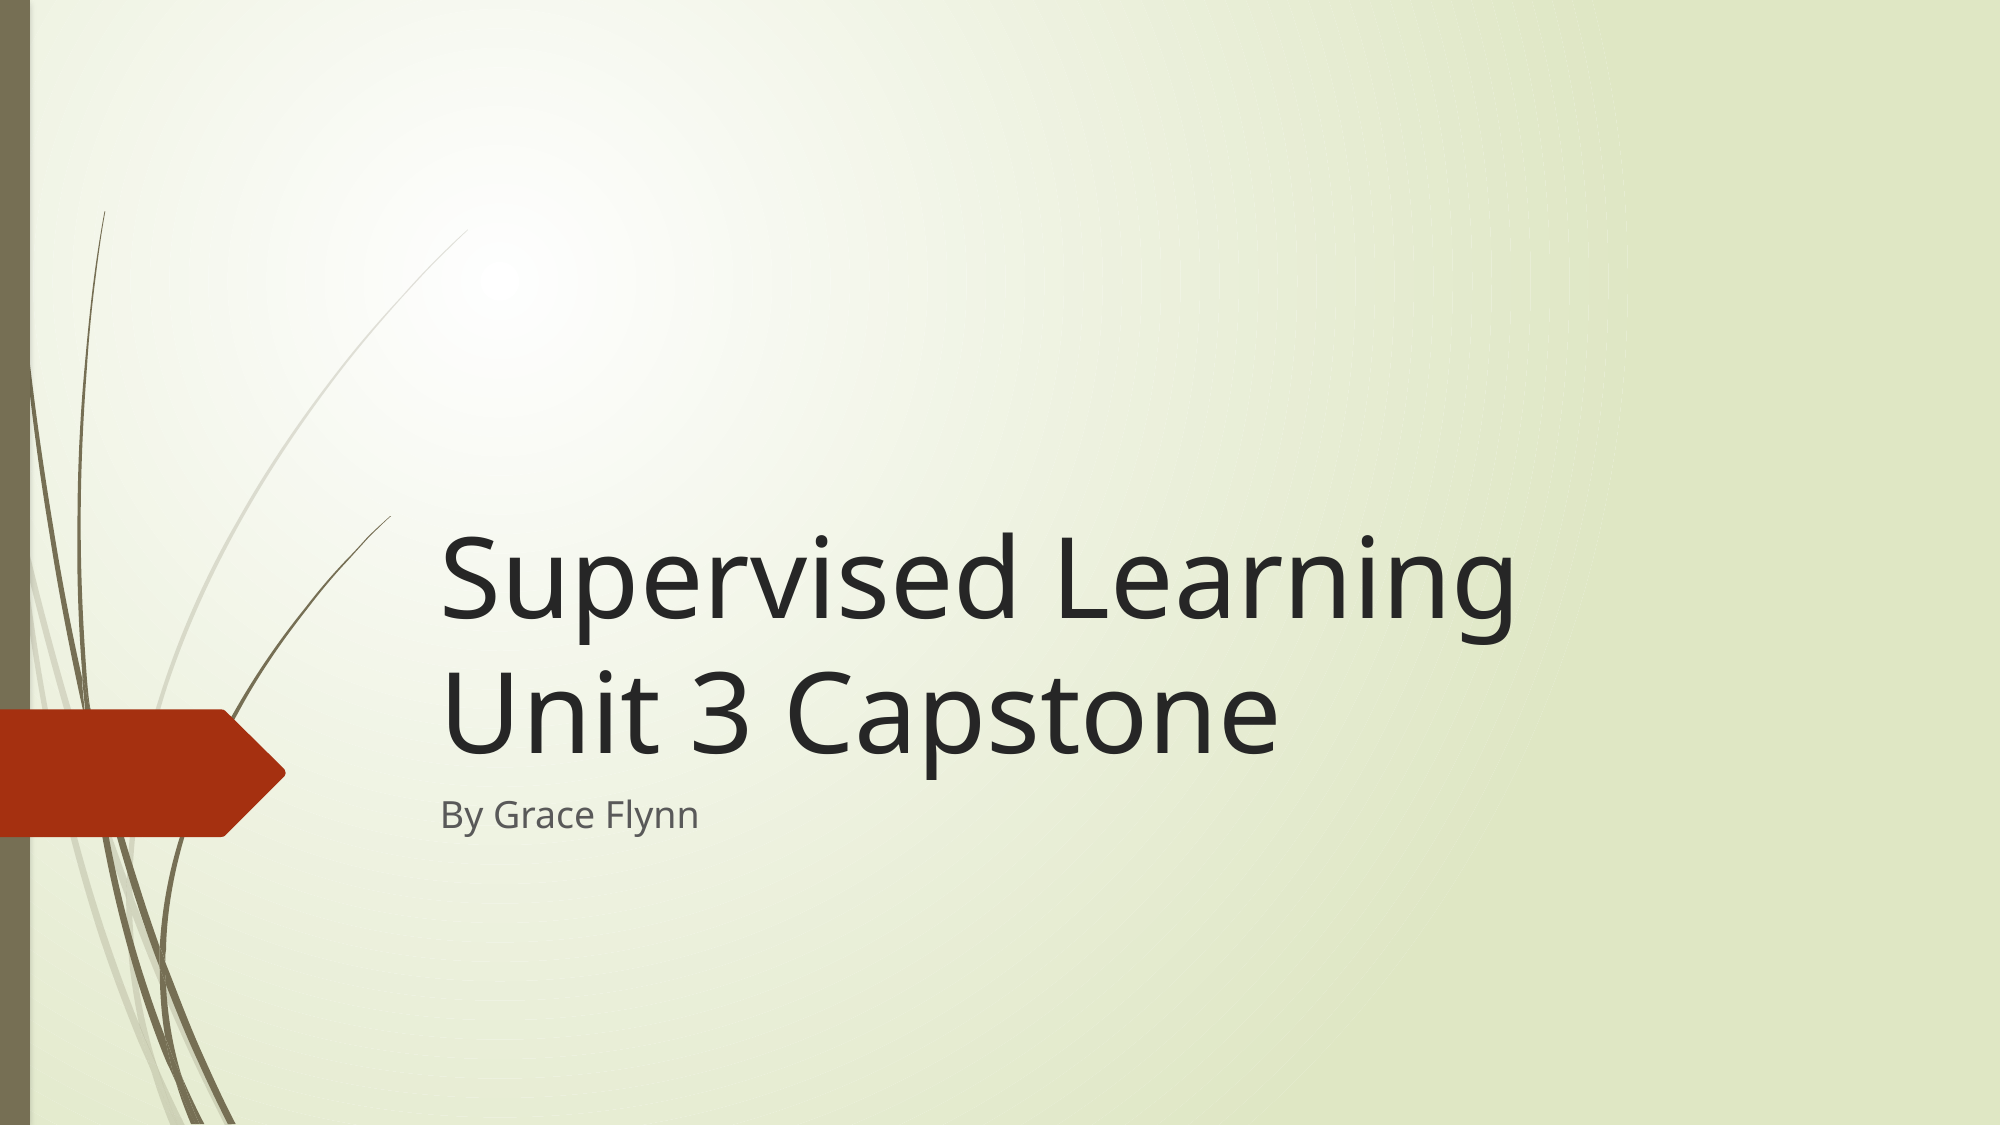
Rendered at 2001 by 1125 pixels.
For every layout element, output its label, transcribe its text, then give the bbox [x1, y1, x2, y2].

title Supervised Learning Unit 3 Capstone [424, 412, 1888, 783]
subtitle By Grace Flynn [424, 783, 1888, 969]
